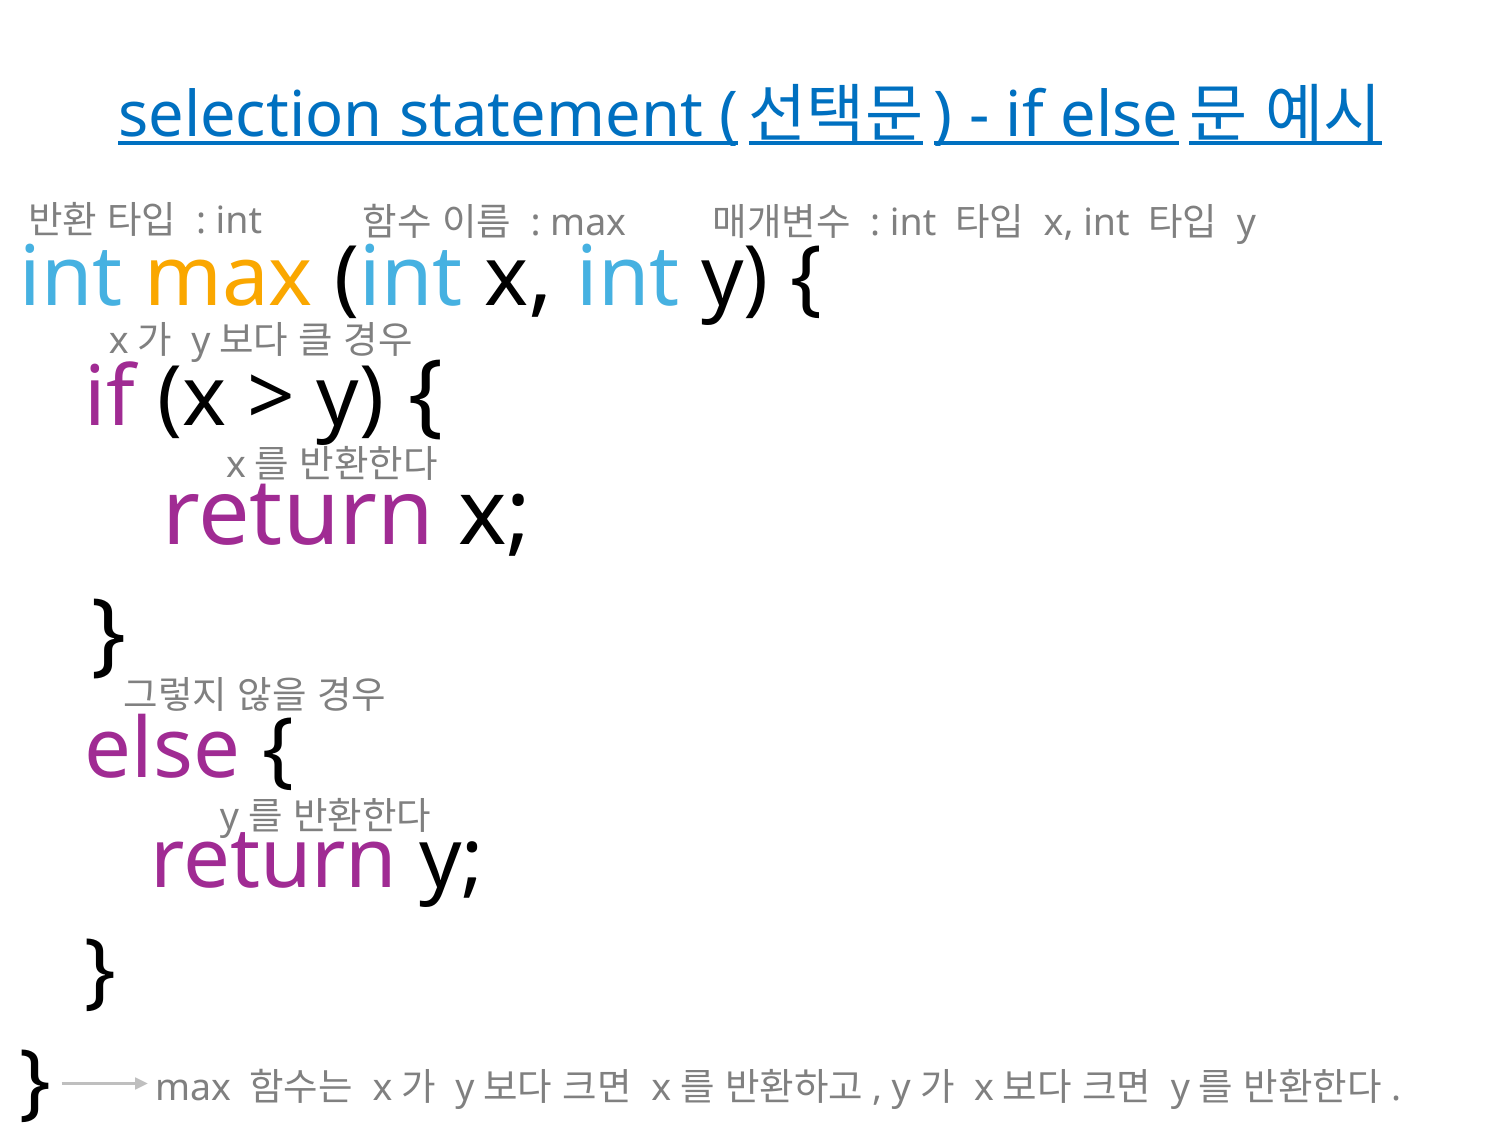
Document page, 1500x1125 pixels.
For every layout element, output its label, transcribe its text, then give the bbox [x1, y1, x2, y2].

text_box x를 반환한다 [211, 432, 453, 493]
text_box 함수 이름 : max [348, 190, 642, 251]
title selection statement (선택문) - if else문 예시 [103, 59, 1488, 172]
text_box 매개변수 : int 타입 x, int 타입 y [697, 190, 1271, 251]
text_box 그렇지 않을 경우 [109, 664, 402, 724]
text_box 반환 타입 : int [13, 188, 278, 248]
text_box y를 반환한다 [205, 784, 447, 845]
list int max (int x, int y) { if (x > y) { return x; } else { return y; } } [4, 218, 1496, 1125]
text_box max 함수는 x가 y보다 크면 x를 반환하고, y가 x보다 크면 y를 반환한다. [140, 1055, 1416, 1116]
text_box x가 y보다 클 경우 [94, 308, 428, 369]
